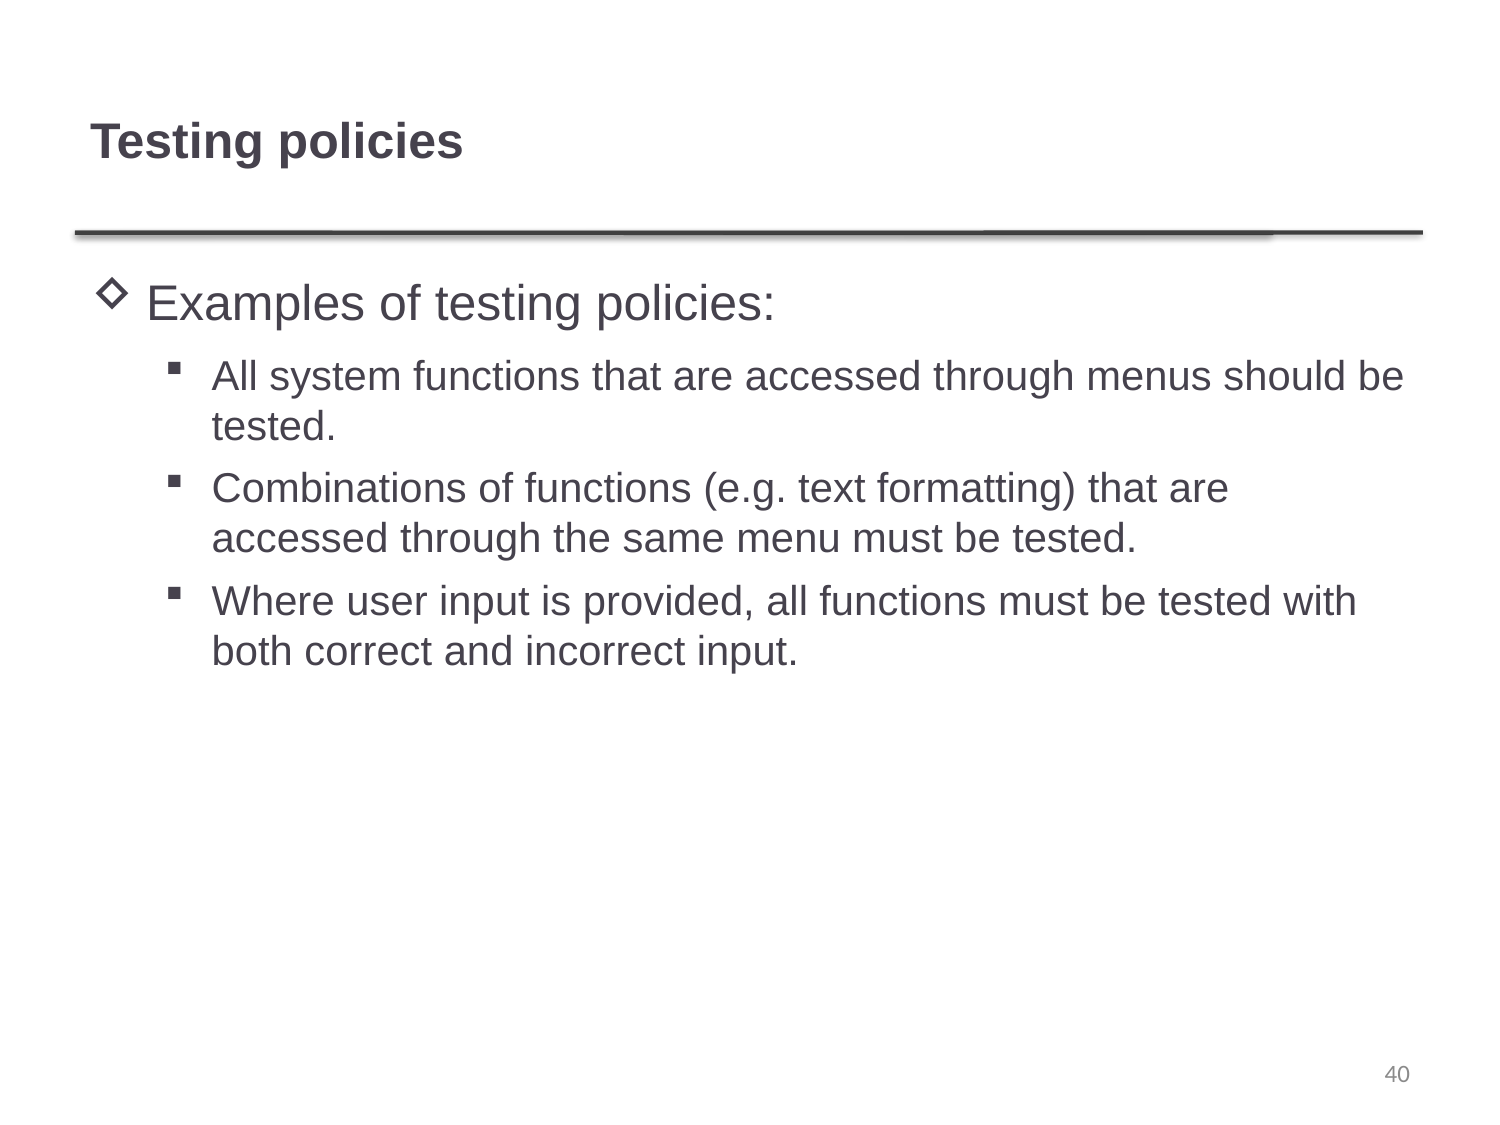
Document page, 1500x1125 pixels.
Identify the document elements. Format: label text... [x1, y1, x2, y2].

slide_number 40 [1074, 1042, 1425, 1103]
list Examples of testing policies: All system functions that are accessed through menus should be tested. Combinations of functions (e.g. text formatting) that are accessed through the same menu must be tested. Where user input is provided, all functions must be tested with both correct and incorrect input. [75, 262, 1425, 1005]
title Testing policies [74, 44, 1272, 233]
